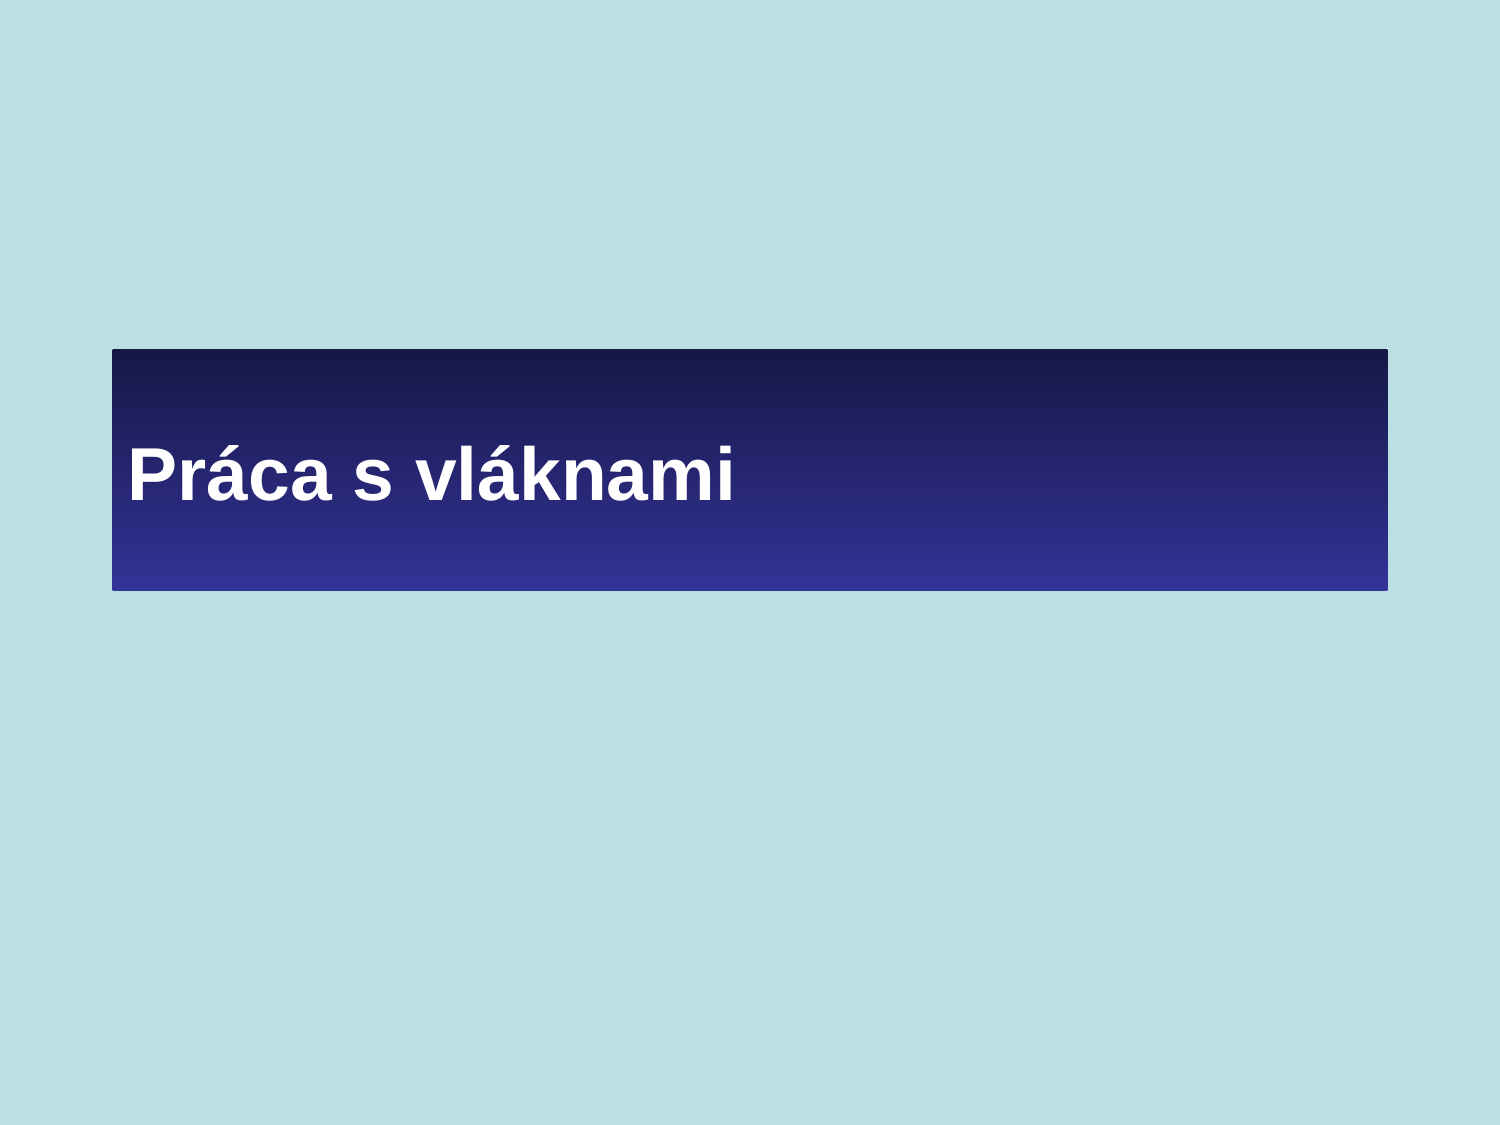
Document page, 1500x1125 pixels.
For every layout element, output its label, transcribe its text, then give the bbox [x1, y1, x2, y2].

title Práca s vláknami [112, 349, 1388, 591]
